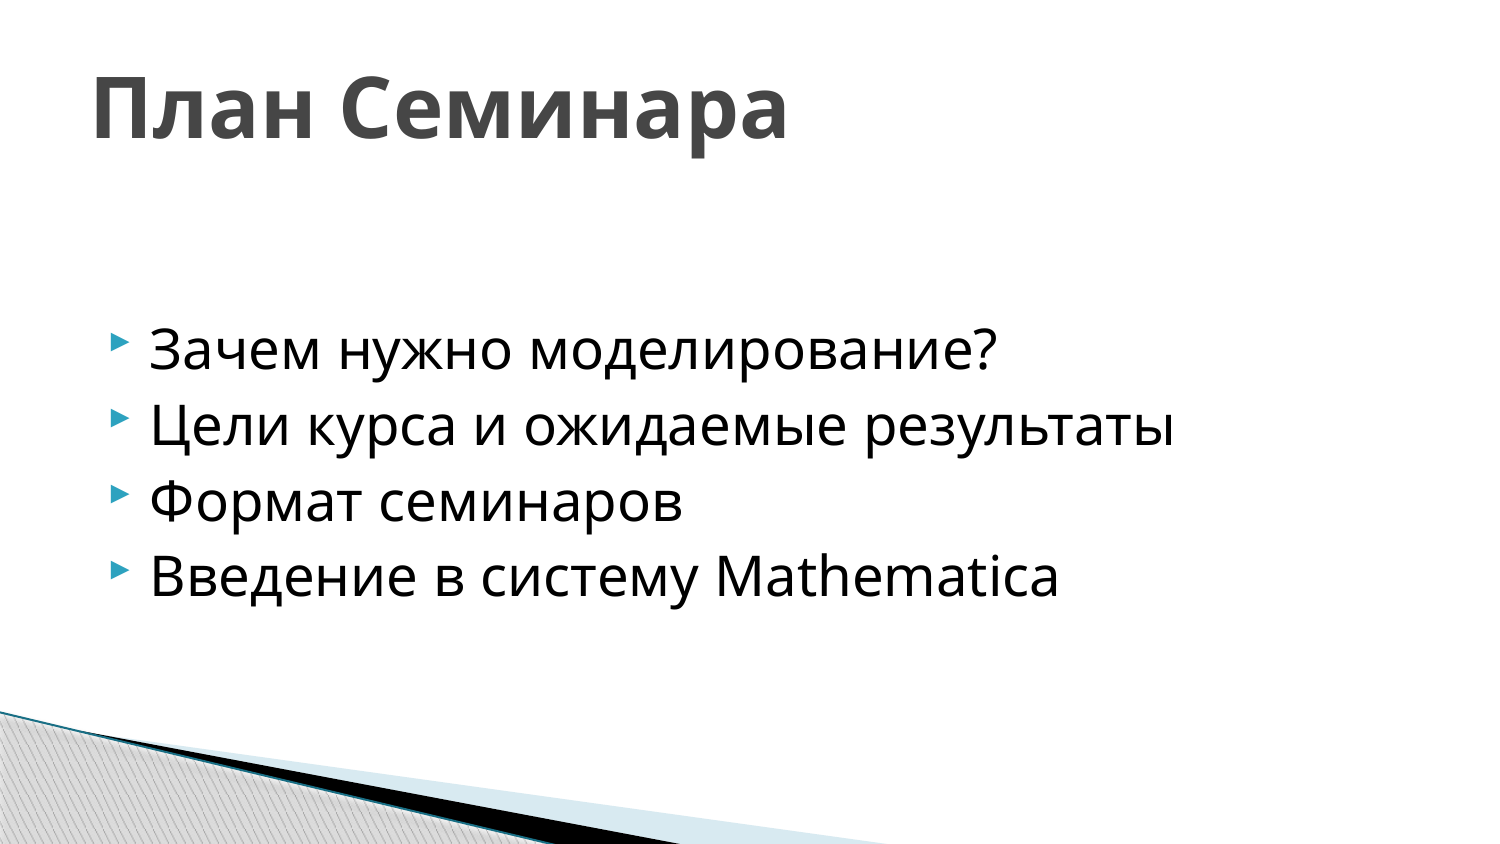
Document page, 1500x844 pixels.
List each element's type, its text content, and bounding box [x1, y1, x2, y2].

title План Семинара [75, 33, 1425, 175]
list Зачем нужно моделирование? Цели курса и ожидаемые результаты Формат семинаров Введение в систему Mathematica [75, 182, 1425, 740]
